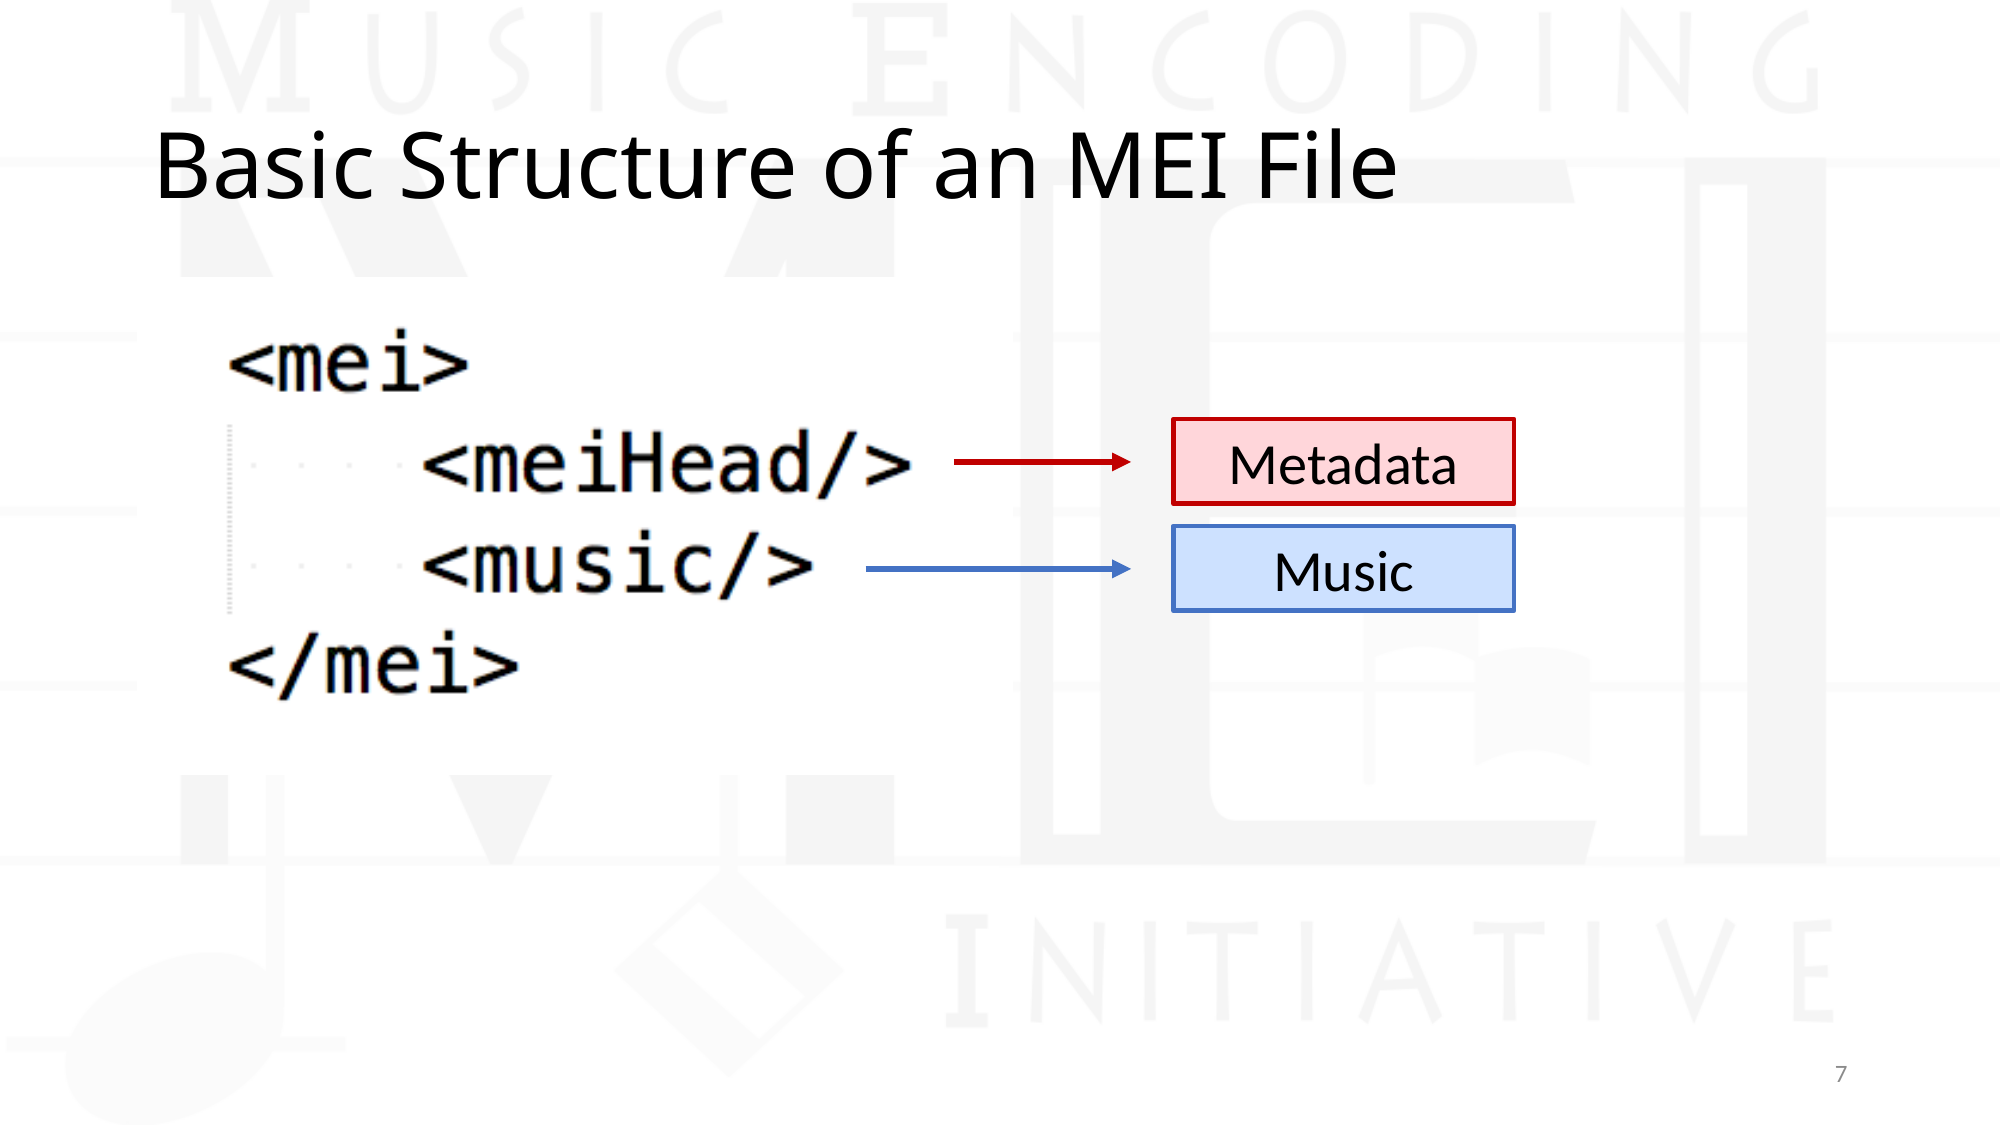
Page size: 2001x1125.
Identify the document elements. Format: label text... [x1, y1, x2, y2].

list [137, 277, 1013, 775]
title Basic Structure of an MEI File [137, 59, 1863, 278]
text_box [865, 525, 1514, 612]
slide_number 7 [1412, 1042, 1863, 1103]
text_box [953, 419, 1514, 505]
